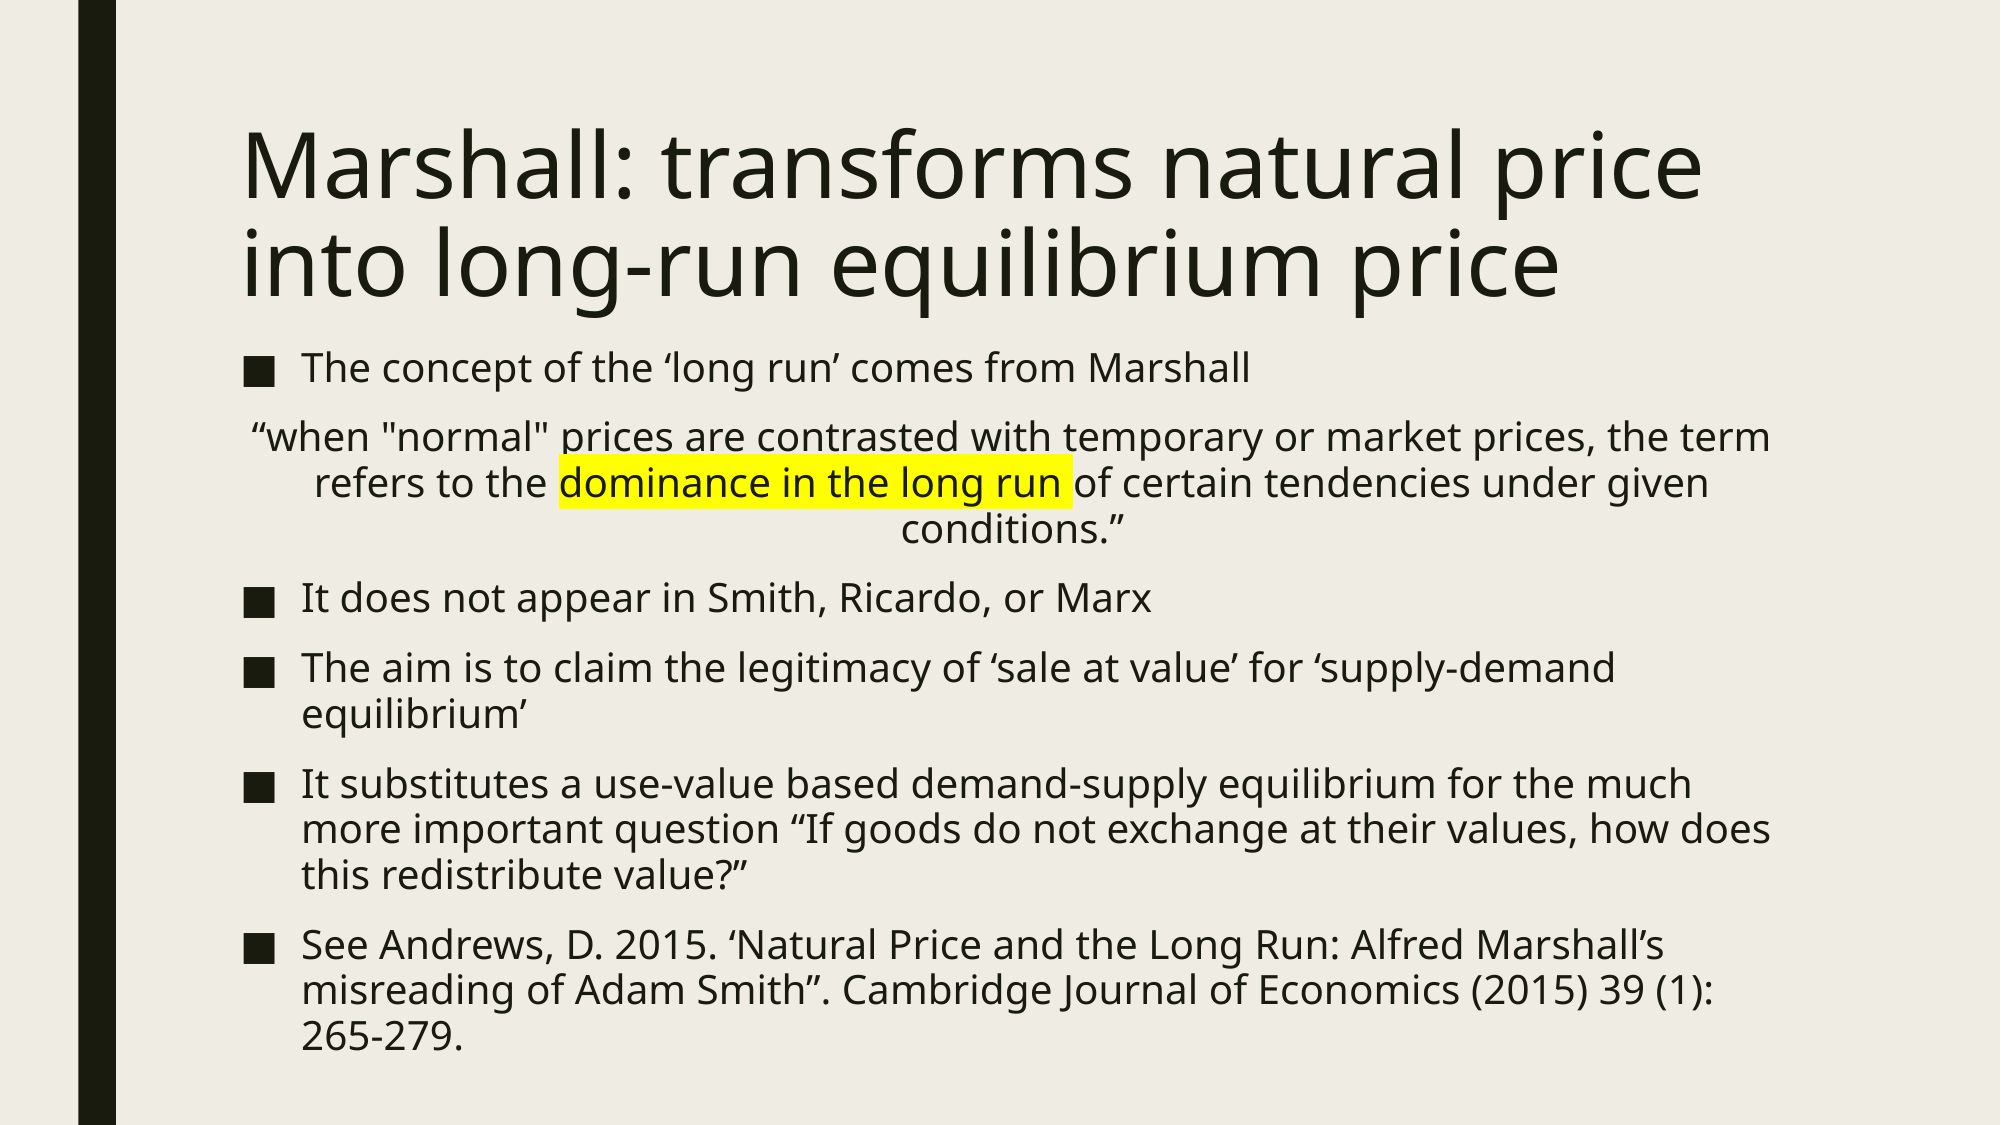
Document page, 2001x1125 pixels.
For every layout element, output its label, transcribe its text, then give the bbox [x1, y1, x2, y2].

title Marshall: transforms natural price into long-run equilibrium price [225, 112, 1800, 338]
list The concept of the ‘long run’ comes from Marshall “when "normal" prices are contrasted with temporary or market prices, the term refers to the dominance in the long run of certain tendencies under given conditions.” It does not appear in Smith, Ricardo, or Marx The aim is to claim the legitimacy of ‘sale at value’ for ‘supply-demand equilibrium’ It substitutes a use-value based demand-supply equilibrium for the much more important question “If goods do not exchange at their values, how does this redistribute value?” See Andrews, D. 2015. ‘Natural Price and the Long Run: Alfred Marshall’s misreading of Adam Smith”. Cambridge Journal of Economics (2015) 39 (1): 265-279. [225, 338, 1800, 1069]
